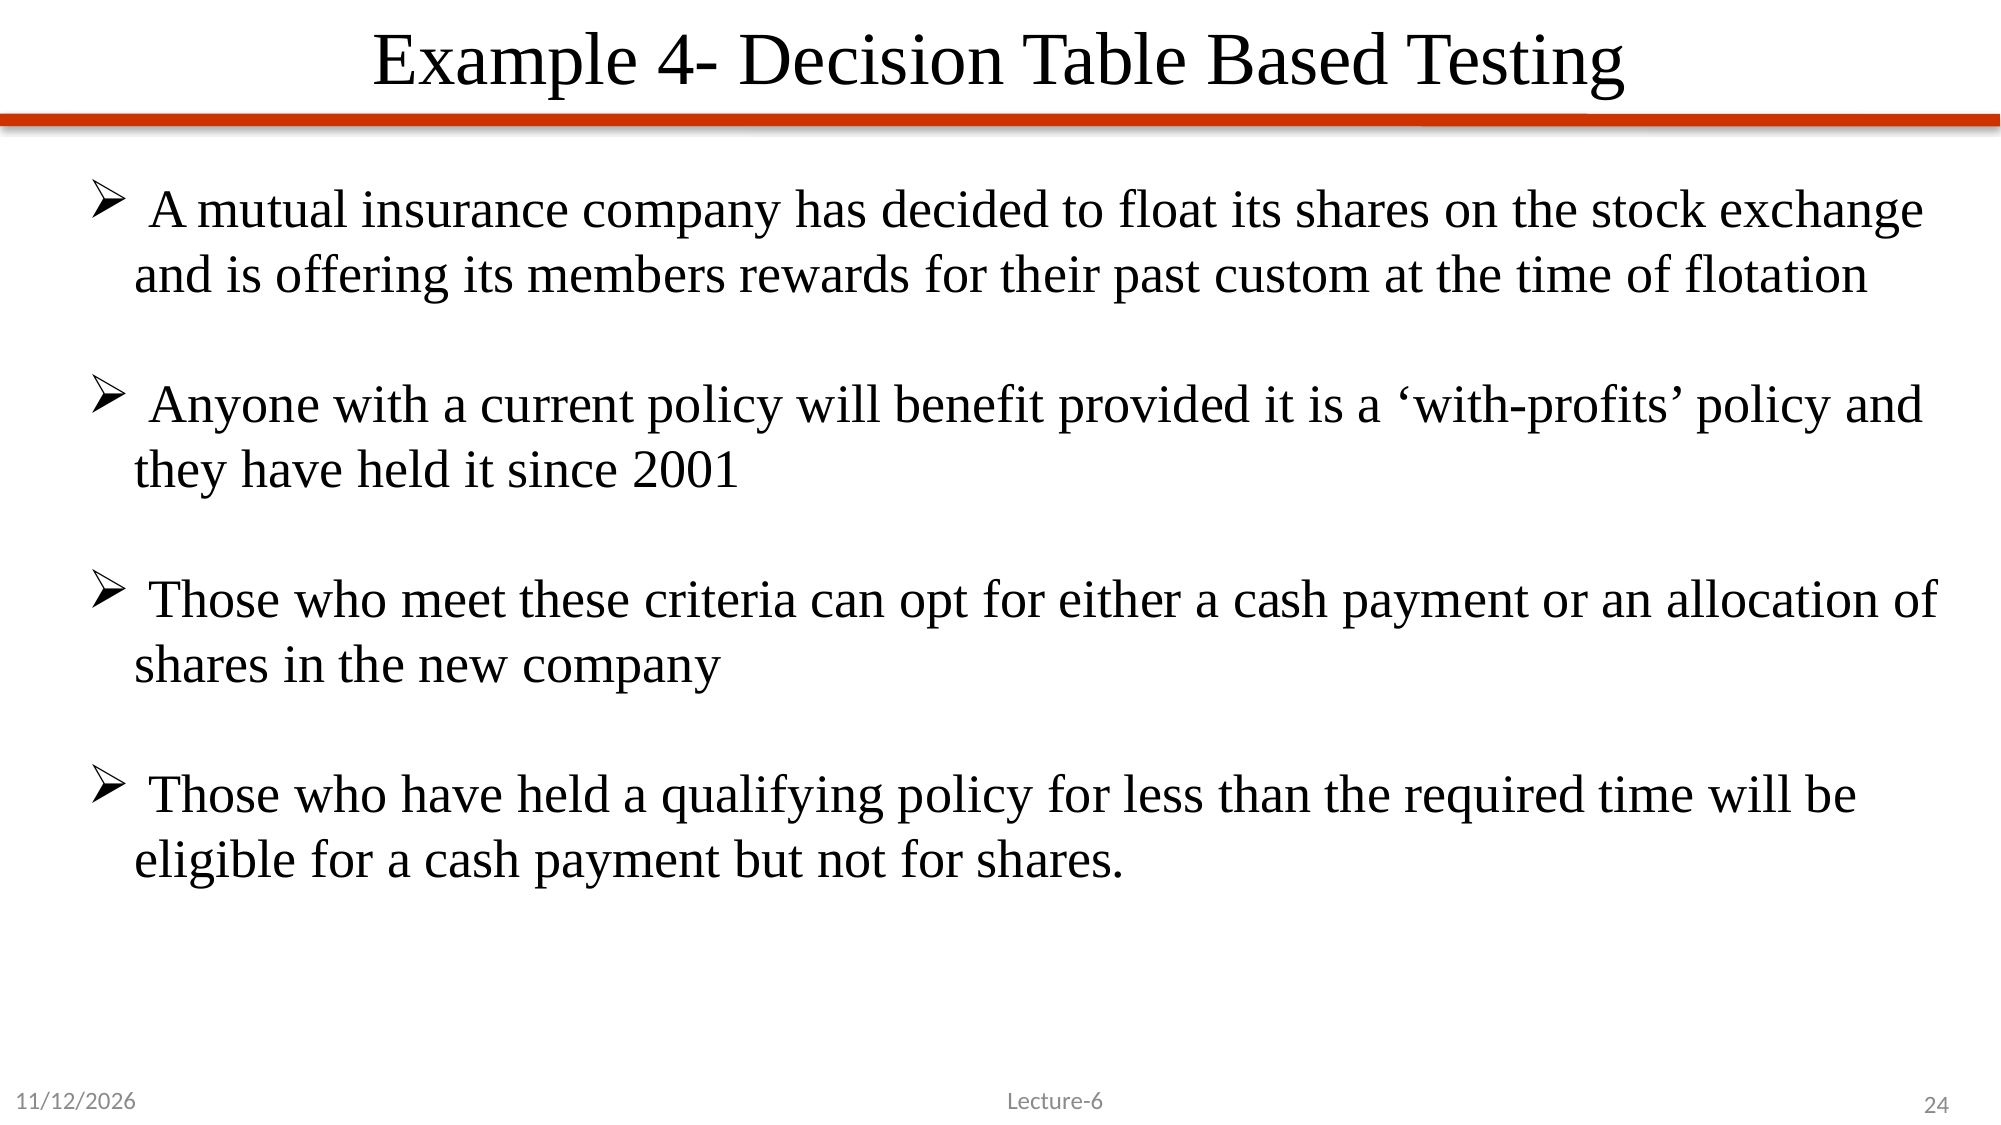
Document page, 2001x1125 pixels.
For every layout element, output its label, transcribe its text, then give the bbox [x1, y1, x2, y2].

text_box A mutual insurance company has decided to float its shares on the stock exchange and is offering its members rewards for their past custom at the time of flotation Anyone with a current policy will benefit provided it is a ‘with-profits’ policy and they have held it since 2001 Those who meet these criteria can opt for either a cash payment or an allocation of shares in the new company Those who have held a qualifying policy for less than the required time will be eligible for a cash payment but not for shares. [72, 166, 1973, 896]
title Example 4- Decision Table Based Testing [0, 0, 2000, 111]
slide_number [0, 1078, 213, 1121]
